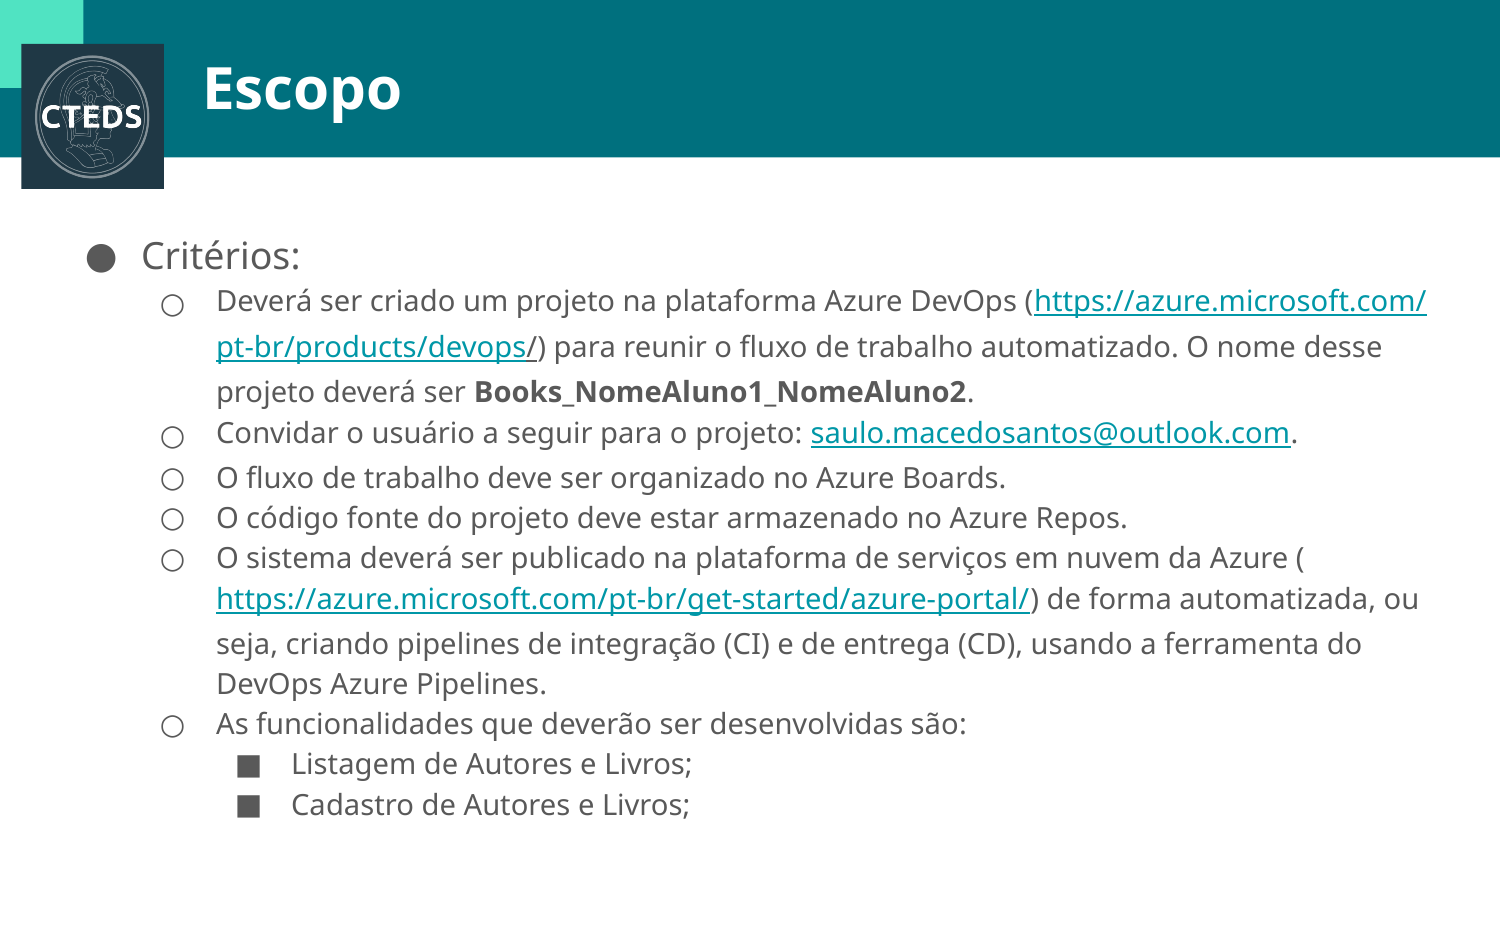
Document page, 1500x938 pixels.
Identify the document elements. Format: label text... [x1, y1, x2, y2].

list Critérios: Deverá ser criado um projeto na plataforma Azure DevOps (https://azure.microsoft.com/pt-br/products/devops/) para reunir o fluxo de trabalho automatizado. O nome desse projeto deverá ser Books_NomeAluno1_NomeAluno2. Convidar o usuário a seguir para o projeto: saulo.macedosantos@outlook.com. O fluxo de trabalho deve ser organizado no Azure Boards. O código fonte do projeto deve estar armazenado no Azure Repos. O sistema deverá ser publicado na plataforma de serviços em nuvem da Azure (https://azure.microsoft.com/pt-br/get-started/azure-portal/) de forma automatizada, ou seja, criando pipelines de integração (CI) e de entrega (CD), usando a ferramenta do DevOps Azure Pipelines. As funcionalidades que deverão ser desenvolvidas são: Listagem de Autores e Livros; Cadastro de Autores e Livros; [51, 210, 1449, 833]
title Escopo [187, 36, 1449, 141]
picture [27, 51, 158, 182]
